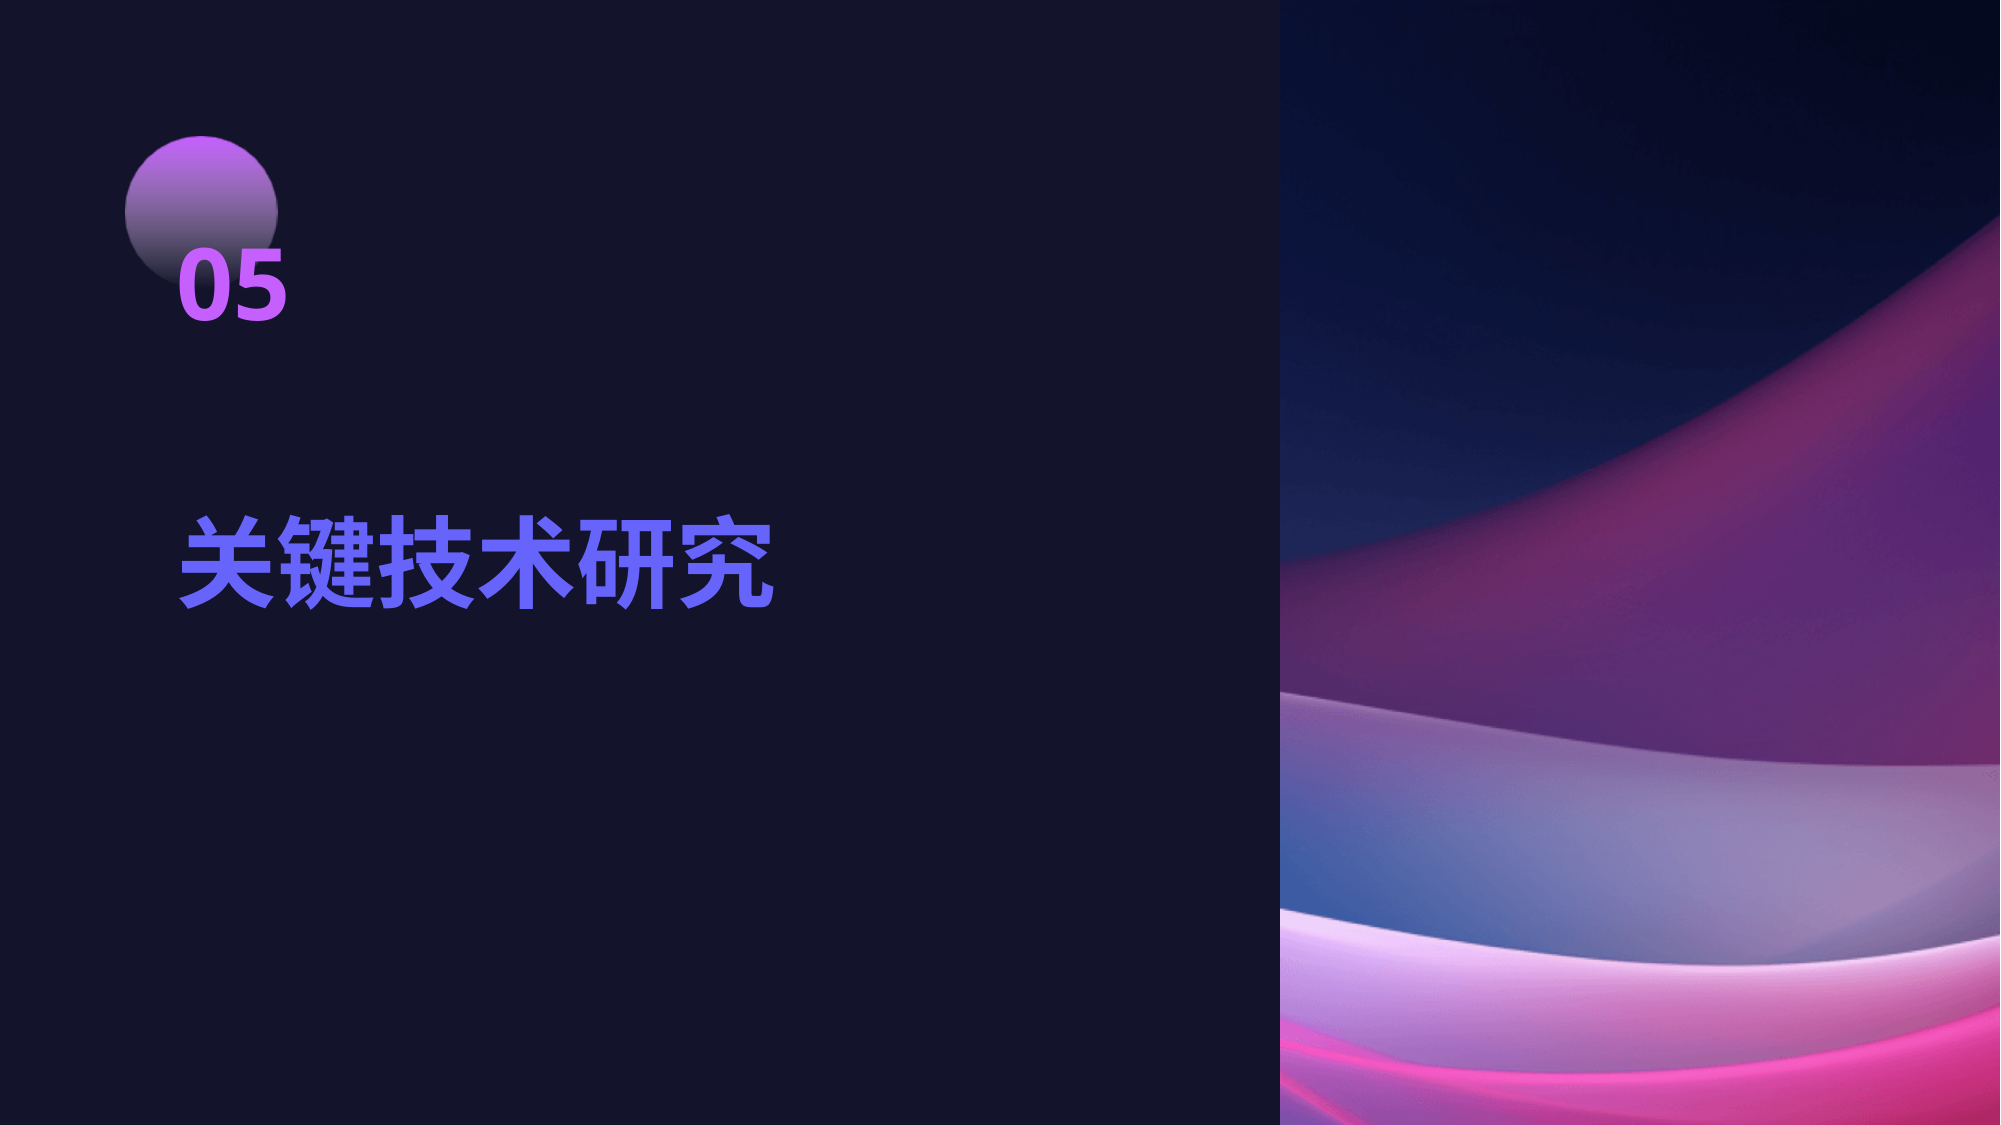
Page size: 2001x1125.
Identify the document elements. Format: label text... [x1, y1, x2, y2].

picture [125, 136, 278, 289]
text_box 关键技术研究 [160, 431, 1111, 629]
picture [1279, 0, 2000, 1125]
text_box 05 [160, 151, 1111, 350]
